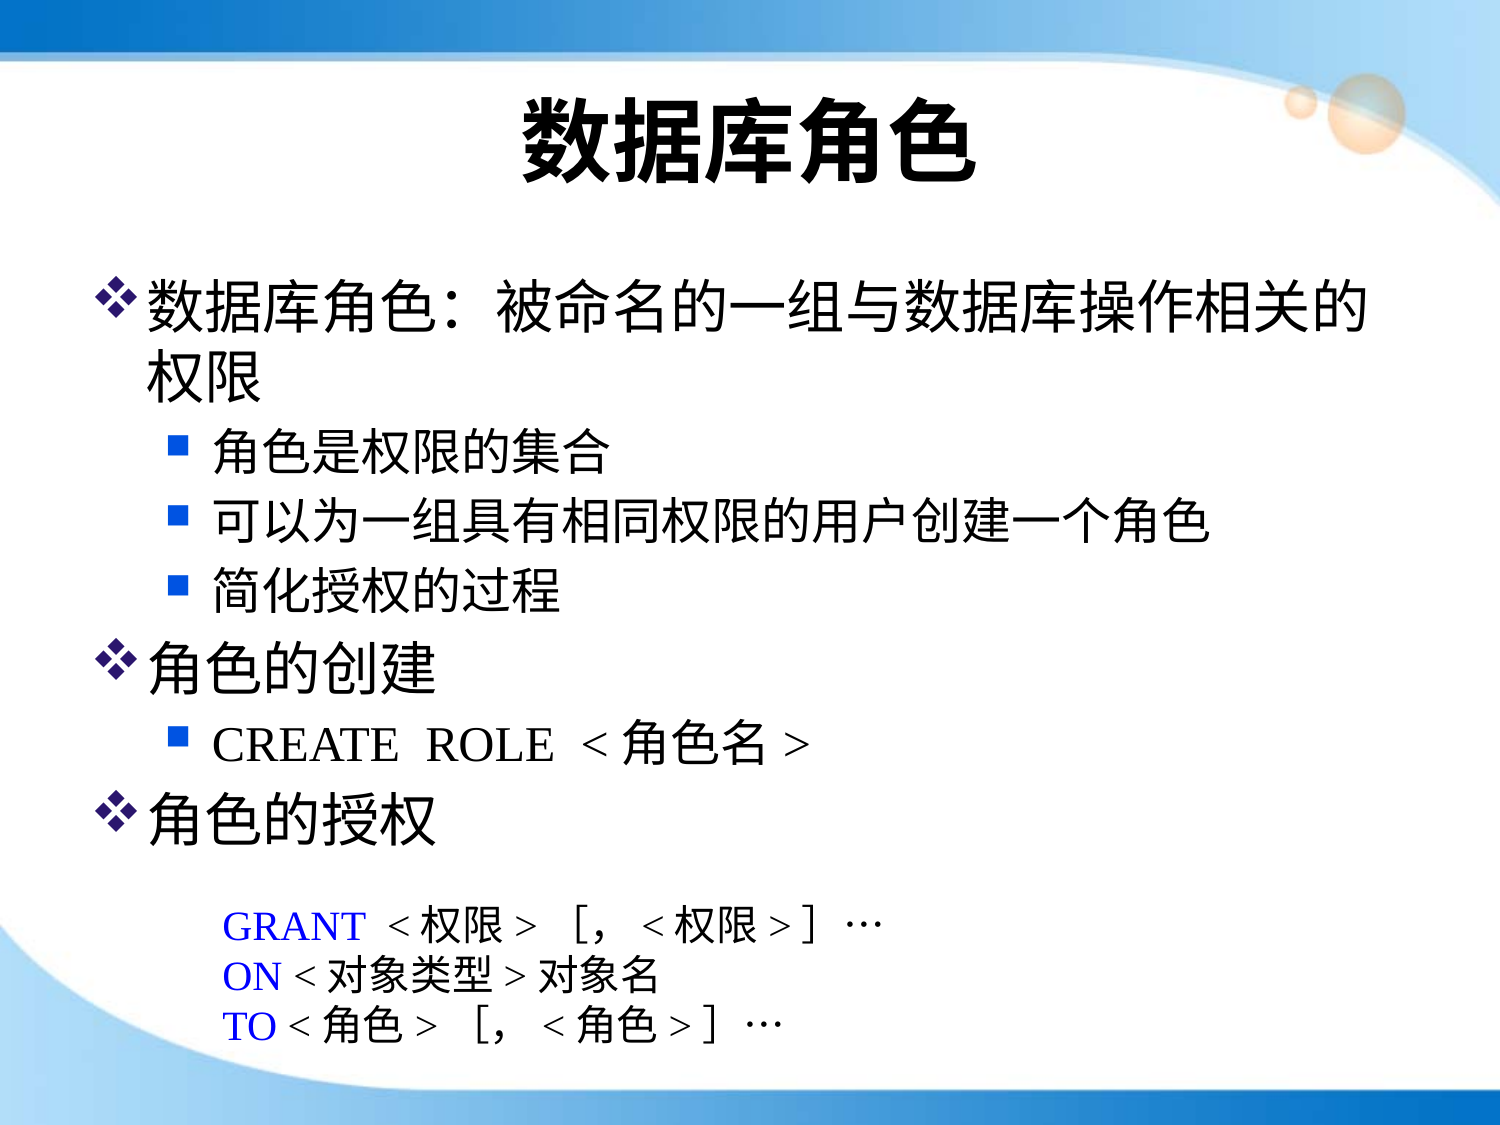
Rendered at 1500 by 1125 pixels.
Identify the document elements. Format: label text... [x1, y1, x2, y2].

title 数据库角色 [75, 45, 1425, 233]
picture [0, 0, 1500, 1125]
list 数据库角色：被命名的一组与数据库操作相关的权限 角色是权限的集合 可以为一组具有相同权限的用户创建一个角色 简化授权的过程 角色的创建 CREATE ROLE <角色名> 角色的授权 [74, 262, 1426, 1006]
text_box GRANT <权限>［，<权限>］… ON <对象类型>对象名 TO <角色>［，<角色>］… [207, 891, 1083, 1056]
